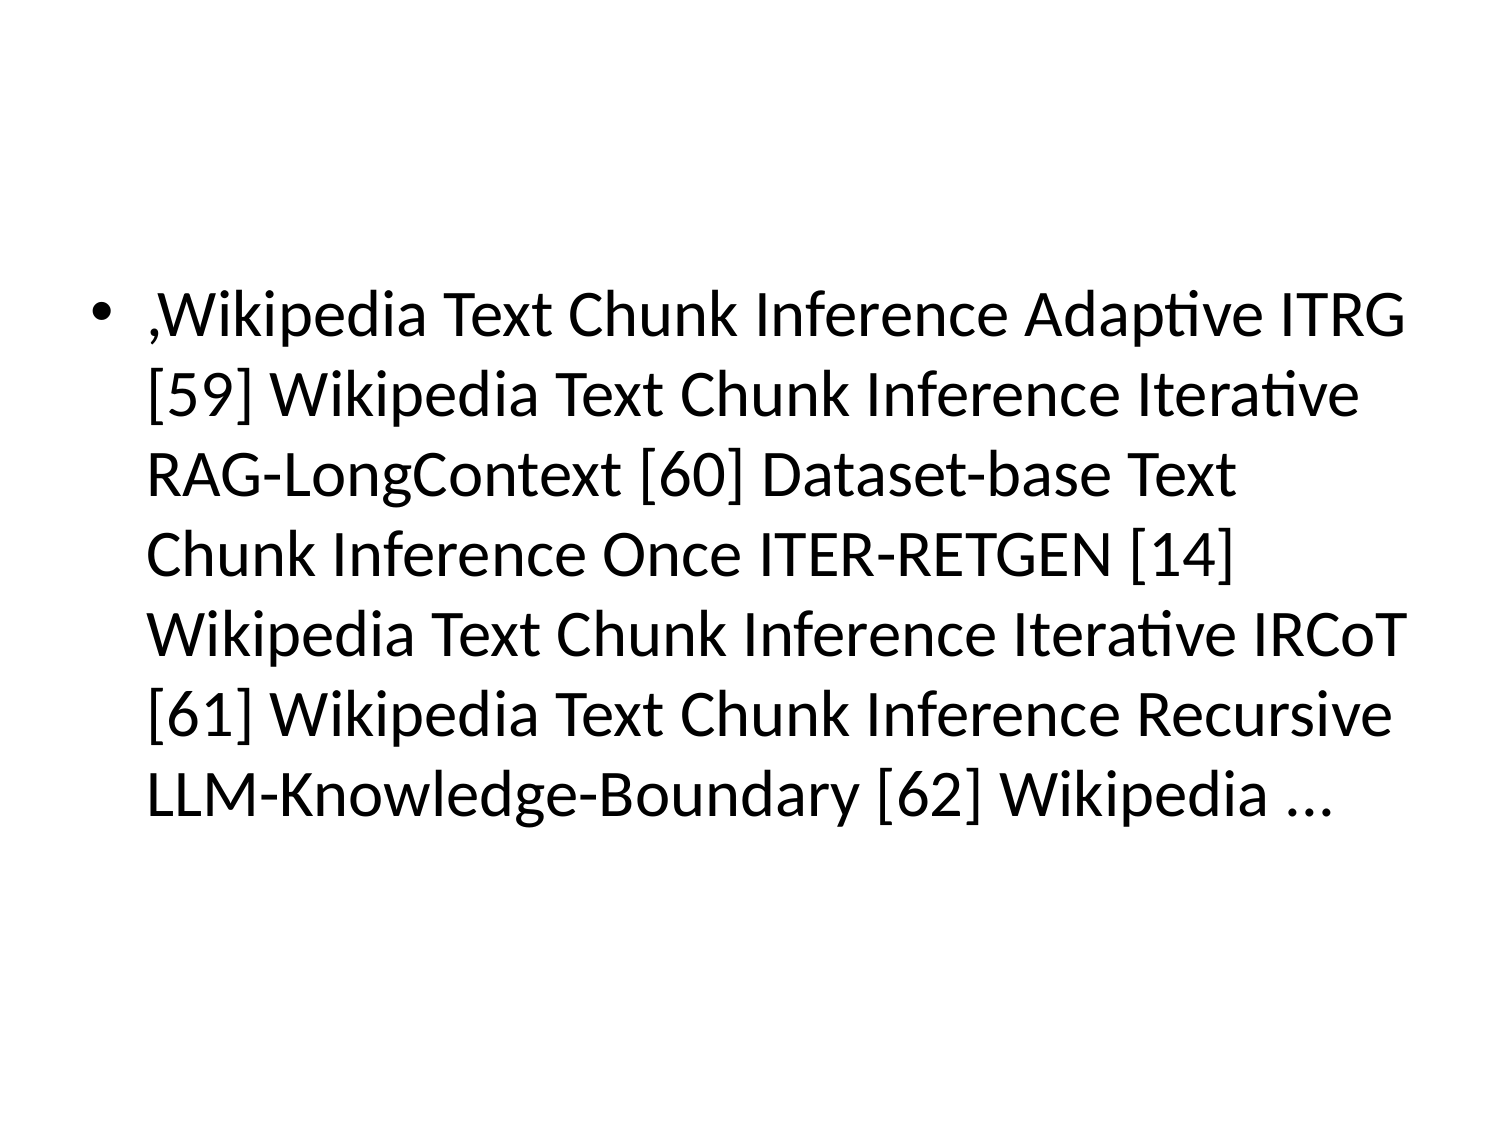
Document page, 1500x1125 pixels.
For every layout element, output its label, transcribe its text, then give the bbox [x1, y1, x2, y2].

list ,Wikipedia Text Chunk Inference Adaptive ITRG [59] Wikipedia Text Chunk Inference Iterative RAG-LongContext [60] Dataset-base Text Chunk Inference Once ITER-RETGEN [14] Wikipedia Text Chunk Inference Iterative IRCoT [61] Wikipedia Text Chunk Inference Recursive LLM-Knowledge-Boundary [62] Wikipedia ... [75, 262, 1425, 1005]
